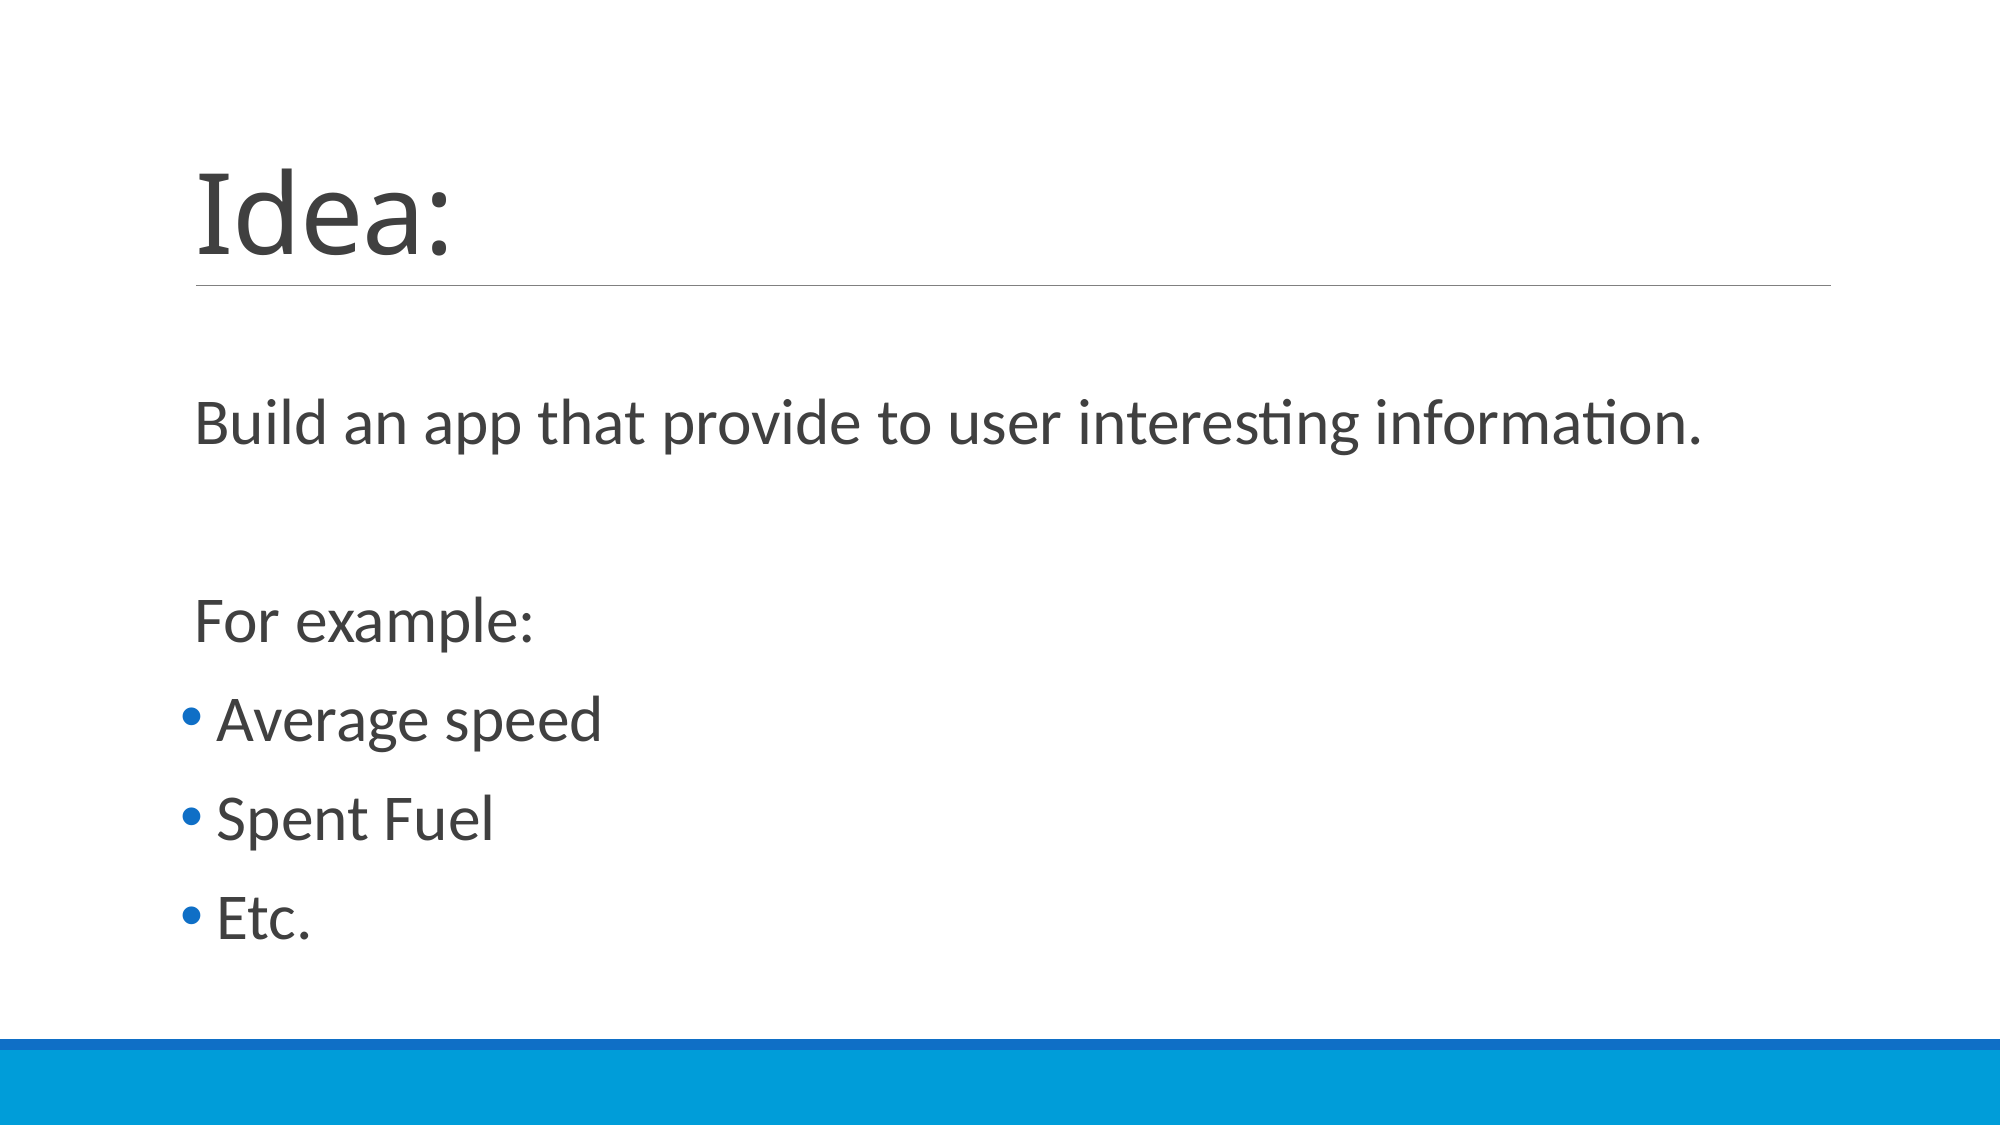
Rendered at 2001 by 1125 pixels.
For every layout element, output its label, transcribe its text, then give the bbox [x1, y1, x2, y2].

list Build an app that provide to user interesting information. For example: Average speed Spent Fuel Etc. [180, 302, 1830, 963]
title Idea: [180, 47, 1830, 285]
